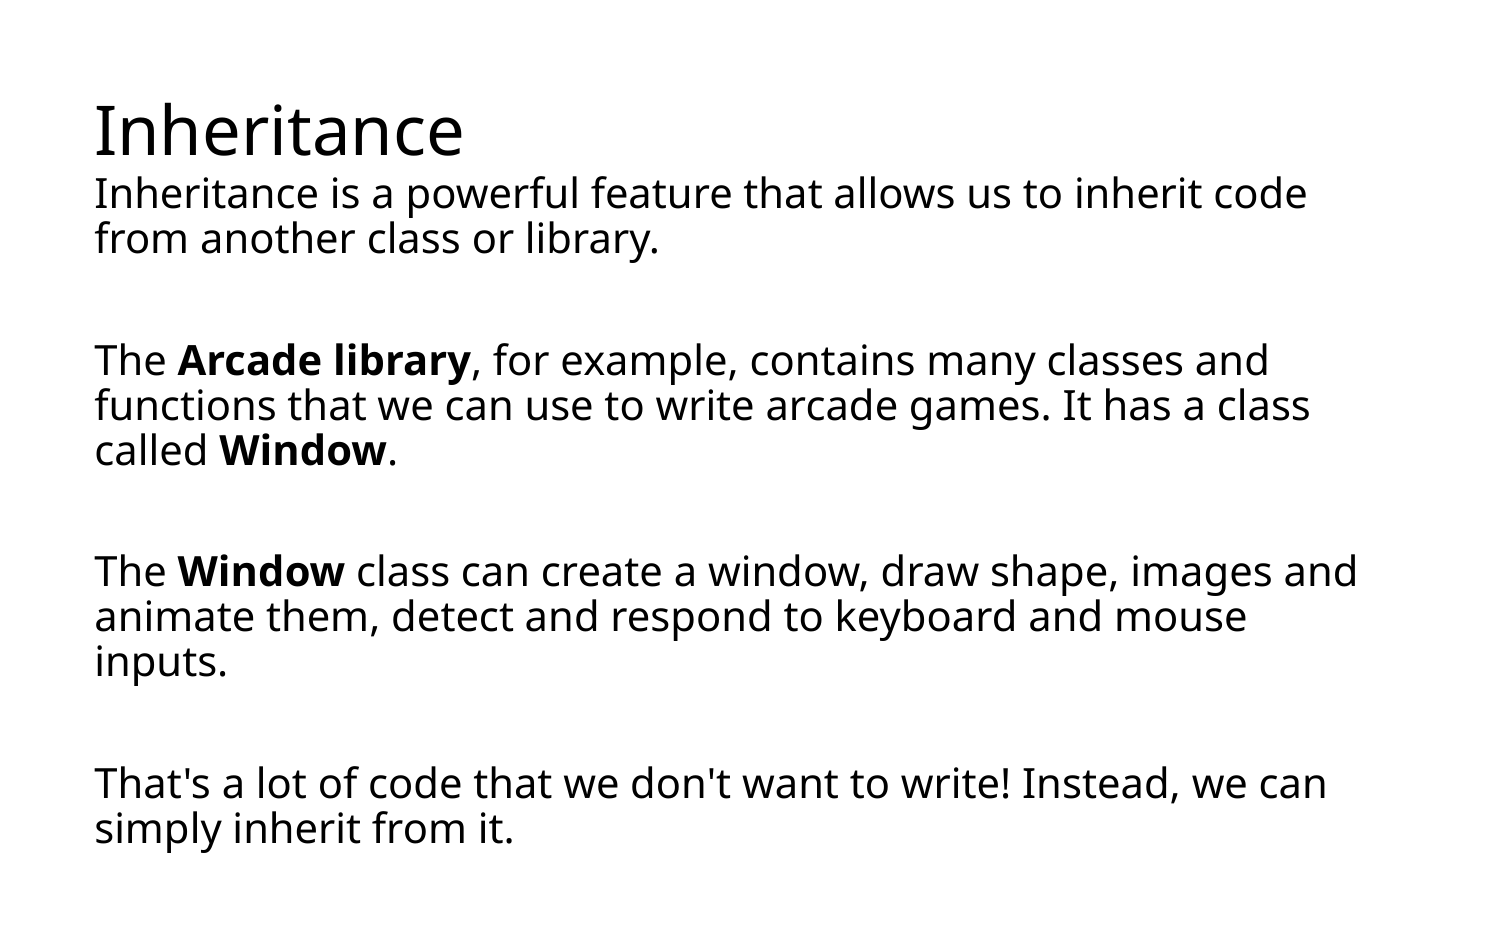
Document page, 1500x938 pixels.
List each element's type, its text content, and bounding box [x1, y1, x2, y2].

title Inheritance [79, 76, 1237, 165]
list Inheritance is a powerful feature that allows us to inherit code from another class or library. The Arcade library, for example, contains many classes and functions that we can use to write arcade games. It has a class called Window. The Window class can create a window, draw shape, images and animate them, detect and respond to keyboard and mouse inputs. That's a lot of code that we don't want to write! Instead, we can simply inherit from it. [79, 165, 1401, 918]
